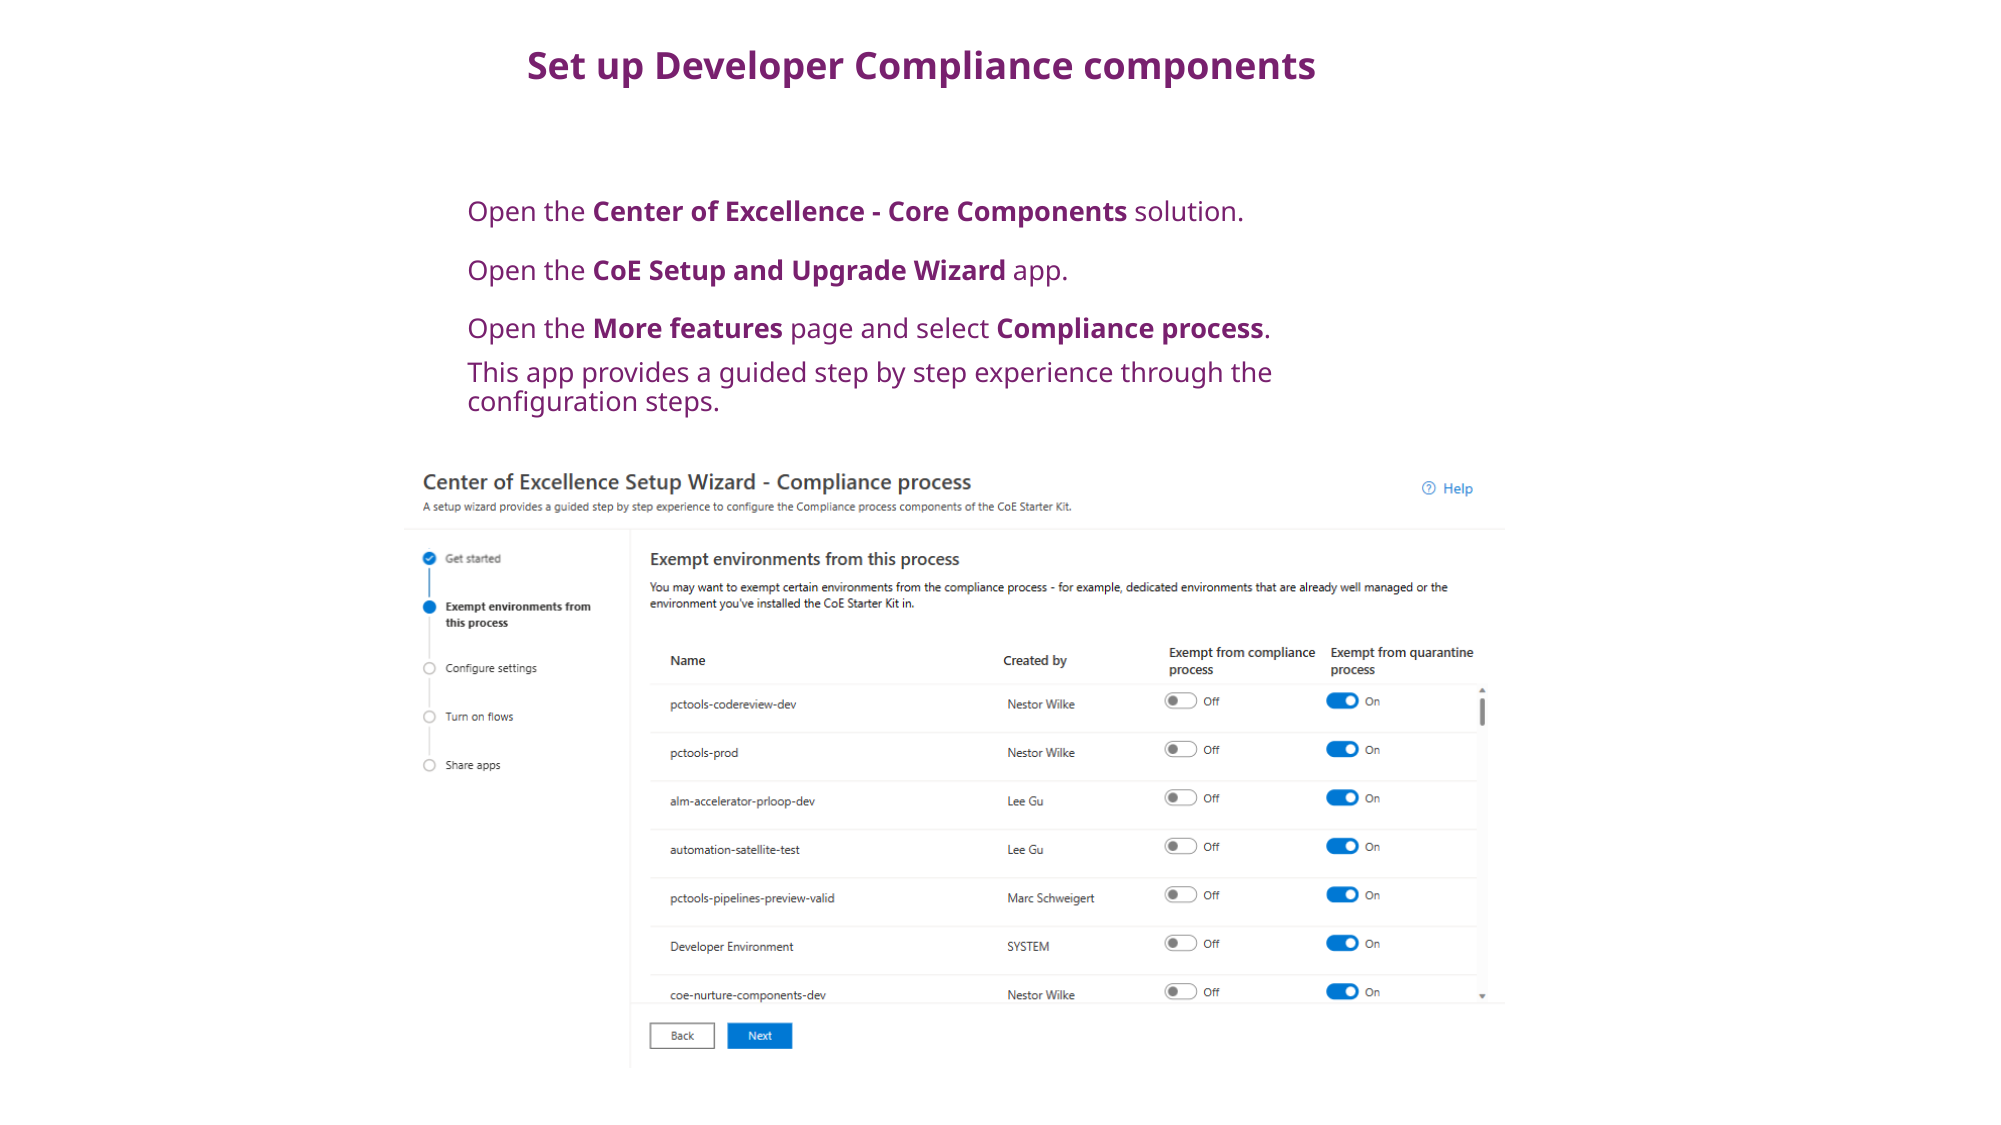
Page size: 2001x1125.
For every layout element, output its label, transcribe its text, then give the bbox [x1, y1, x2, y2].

text_box Set up Developer Compliance components [422, 34, 1423, 95]
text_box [453, 133, 1455, 448]
picture [403, 448, 1505, 1069]
